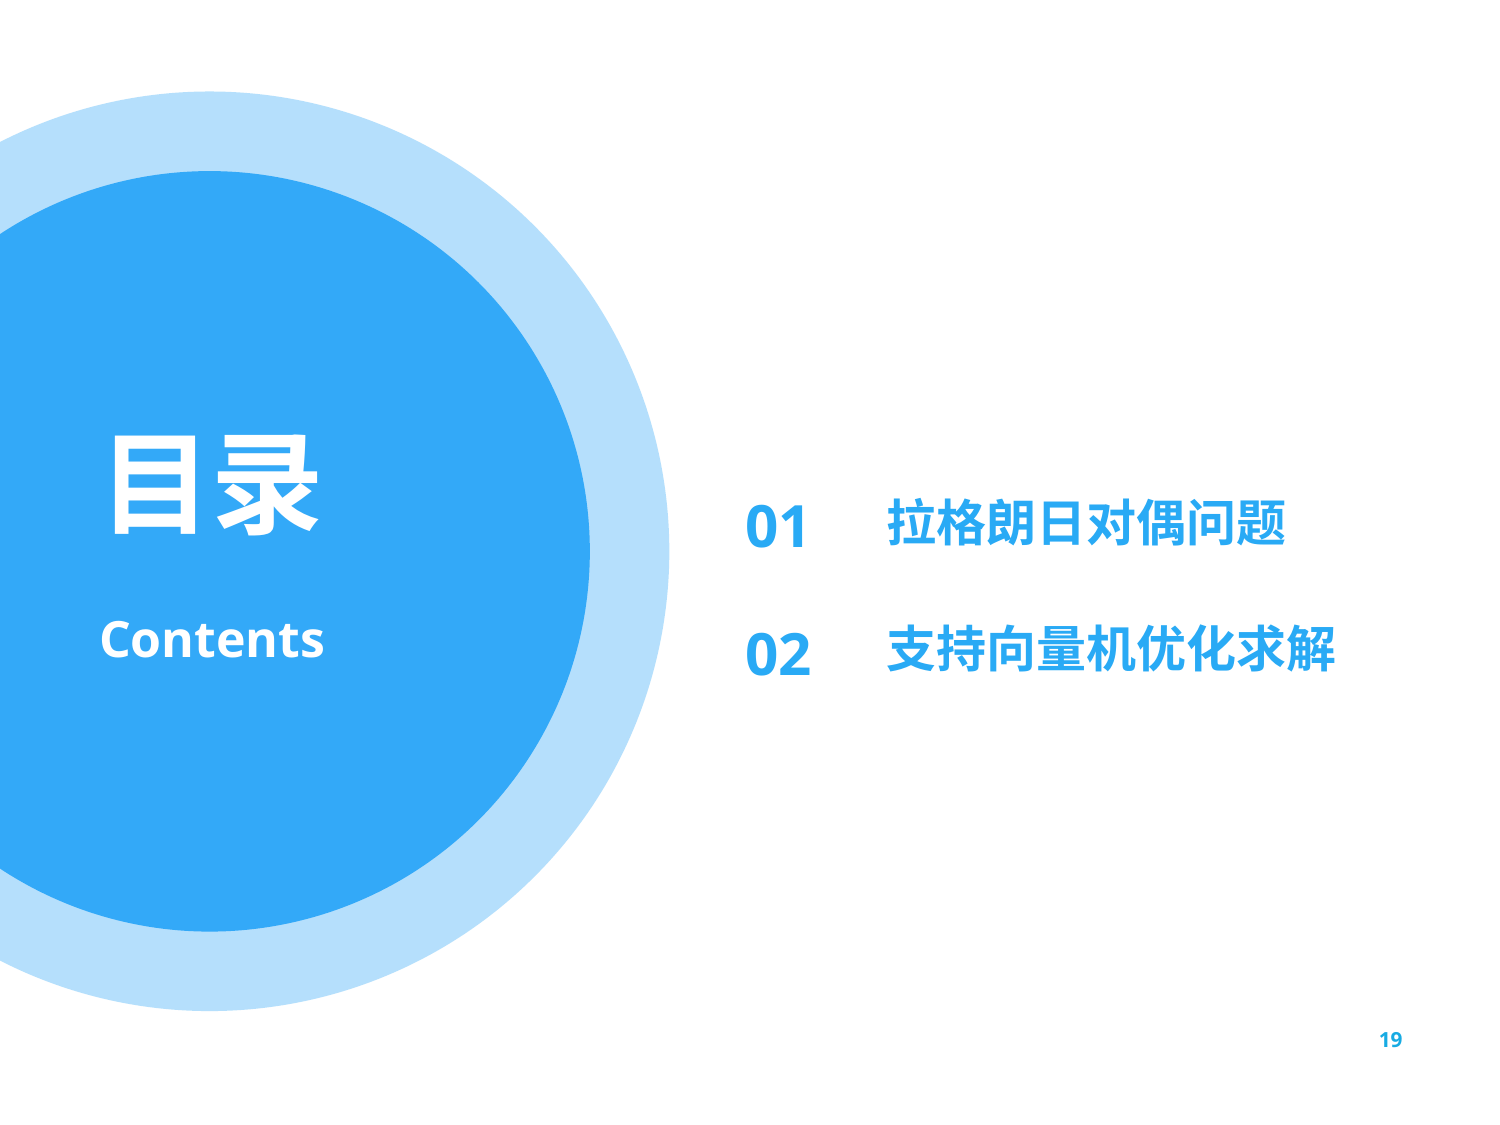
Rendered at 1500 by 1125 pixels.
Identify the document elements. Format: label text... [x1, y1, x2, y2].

list 02 [726, 617, 831, 685]
list 支持向量机优化求解 [871, 624, 1394, 679]
list 拉格朗日对偶问题 [871, 497, 1394, 552]
slide_number 19 [1059, 1023, 1418, 1058]
list 01 [726, 489, 831, 557]
